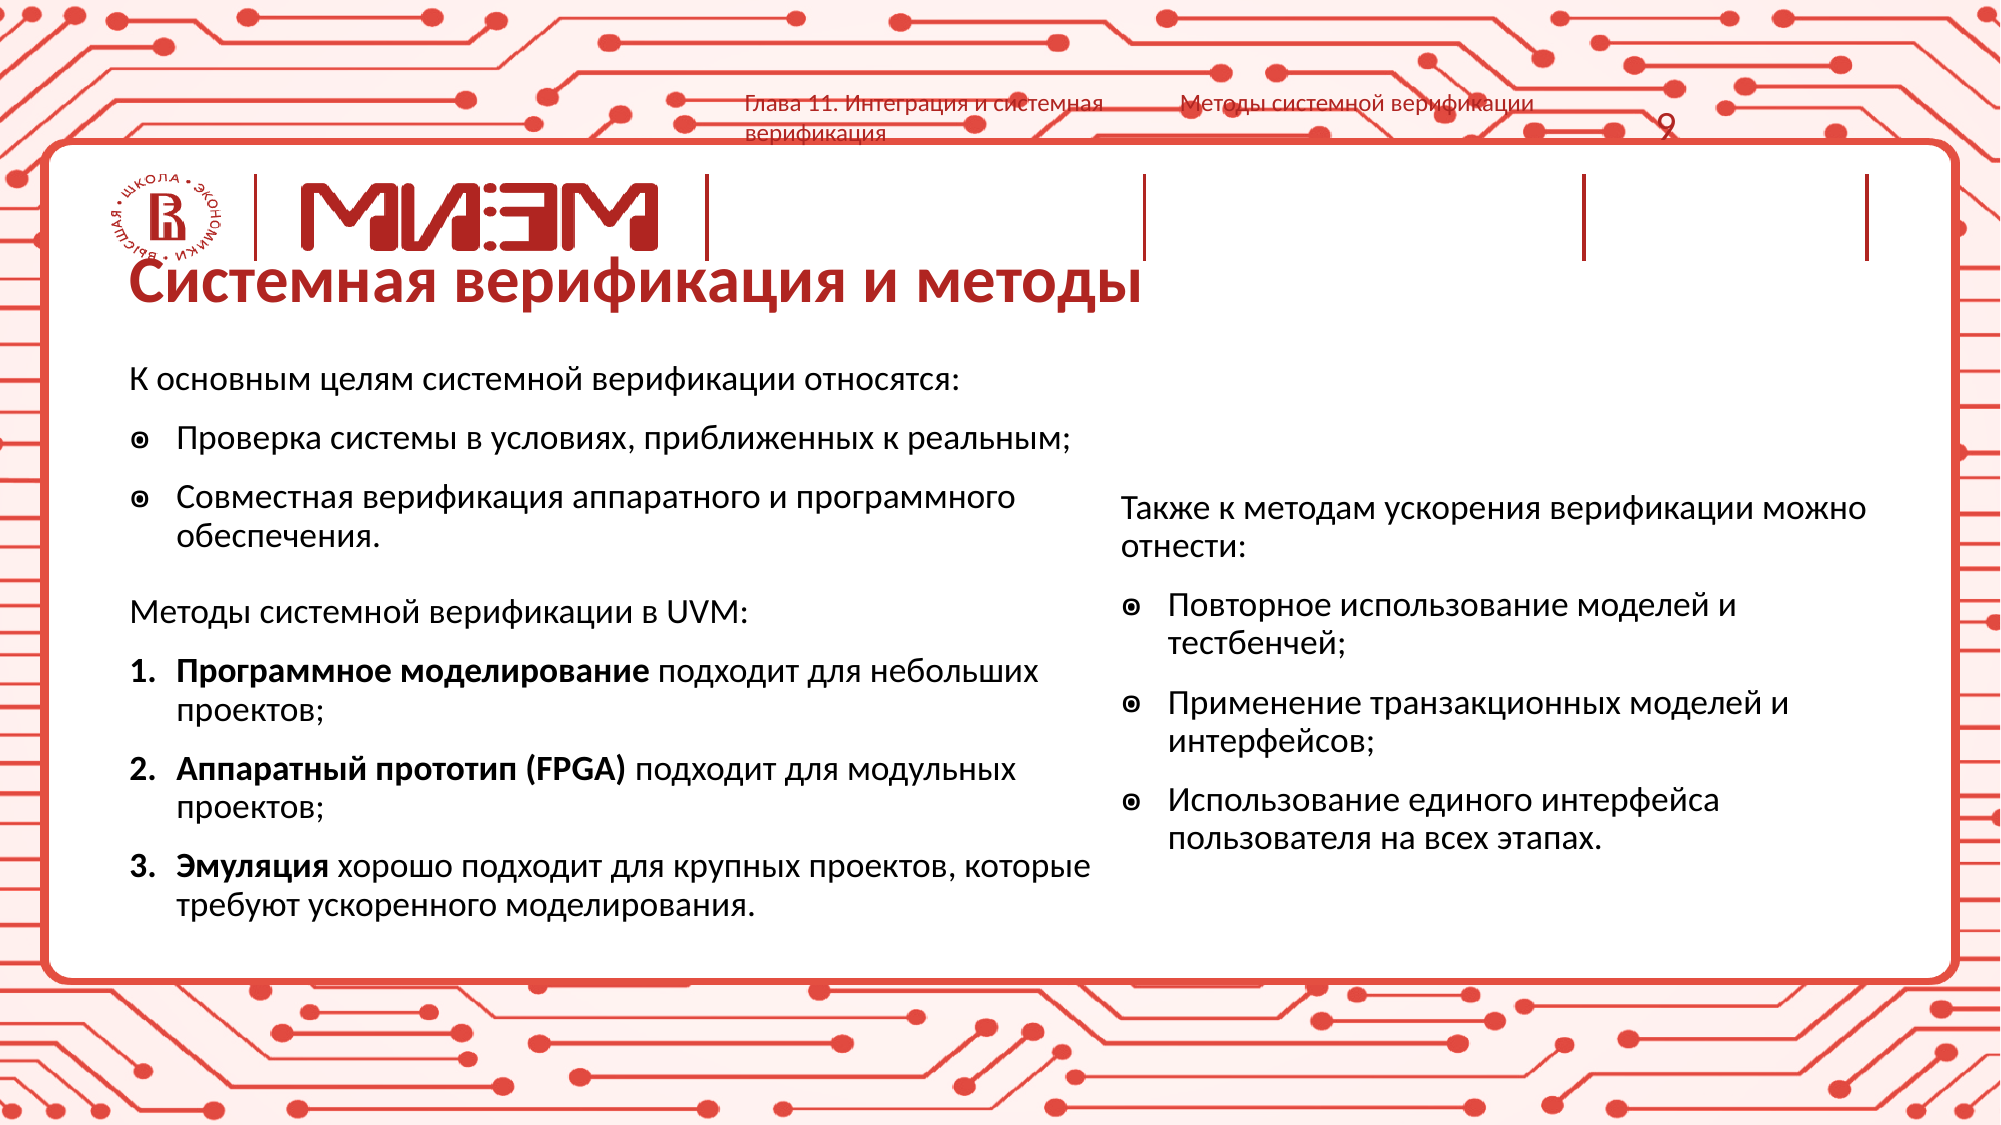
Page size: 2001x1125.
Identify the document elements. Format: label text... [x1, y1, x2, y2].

text_box Глава 11. Интеграция и системная верификация [729, 78, 1125, 154]
text_box Также к методам ускорения верификации можно отнести: Повторное использование моделей и тестбенчей; Применение транзакционных моделей и интерфейсов; Использование единого интерфейса пользователя на всех этапах. [1105, 481, 1896, 921]
title Системная верификация и методы [114, 210, 1858, 353]
slide_number 9 [1637, 94, 1692, 154]
text_box Методы системной верификации [1164, 78, 1560, 124]
list К основным целям системной верификации относятся: Проверка системы в условиях, приближенных к реальным; Совместная верификация аппаратного и программного обеспечения. Методы системной верификации в UVM: Программное моделирование подходит для небольших проектов; Аппаратный прототип (FPGA) подходит для модульных проектов; Эмуляция хорошо подходит для крупных проектов, которые требуют ускоренного моделирования. [114, 352, 1125, 952]
picture [0, 0, 2001, 1125]
